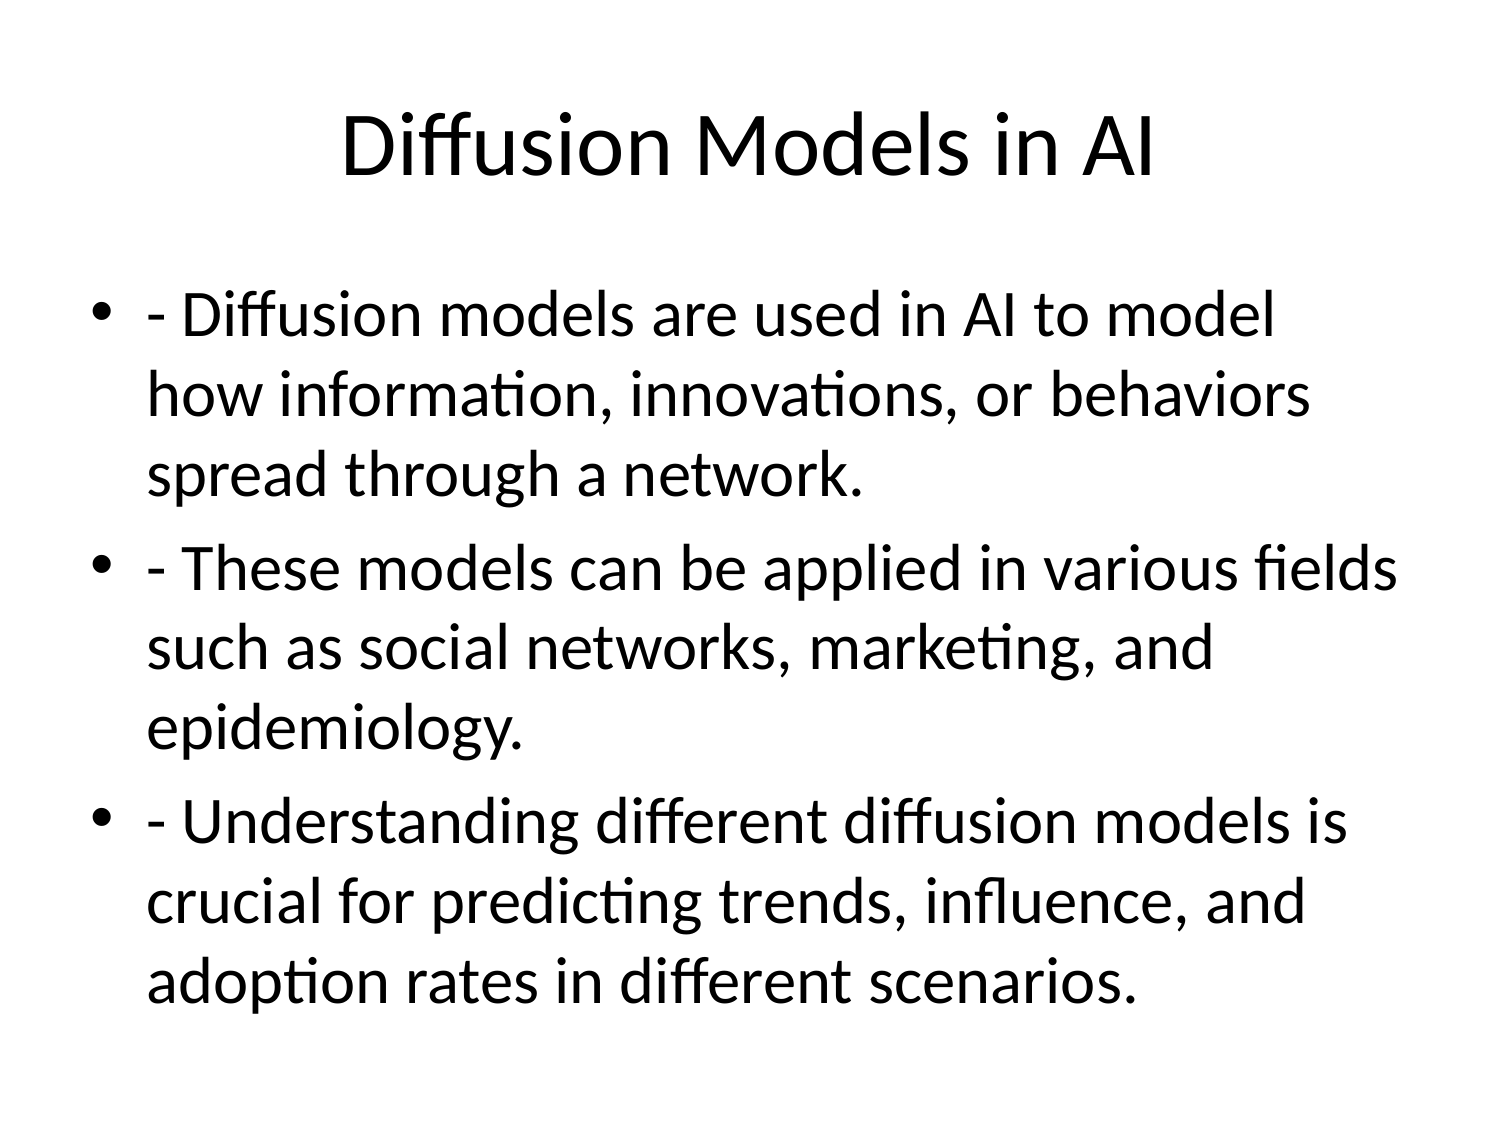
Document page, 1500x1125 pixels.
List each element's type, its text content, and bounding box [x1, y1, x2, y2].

list - Diffusion models are used in AI to model how information, innovations, or behaviors spread through a network. - These models can be applied in various fields such as social networks, marketing, and epidemiology. - Understanding different diffusion models is crucial for predicting trends, influence, and adoption rates in different scenarios. [75, 262, 1425, 1005]
title Diffusion Models in AI [75, 45, 1425, 233]
